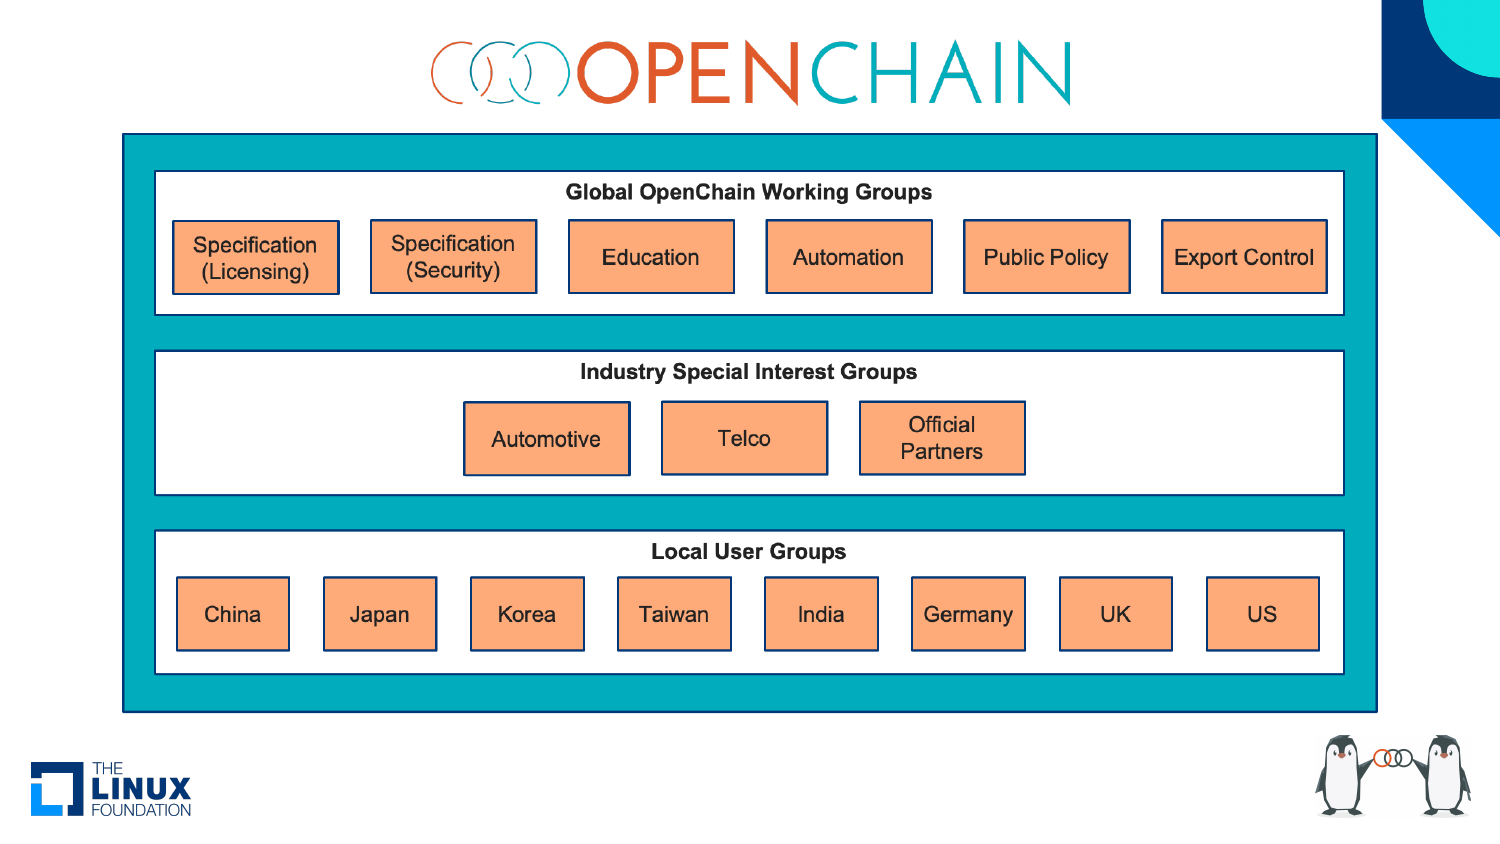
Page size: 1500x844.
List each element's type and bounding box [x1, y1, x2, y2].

picture [1423, 0, 1500, 78]
picture [1315, 734, 1471, 818]
picture [121, 129, 1379, 714]
picture [417, 26, 1083, 118]
picture [31, 762, 191, 816]
